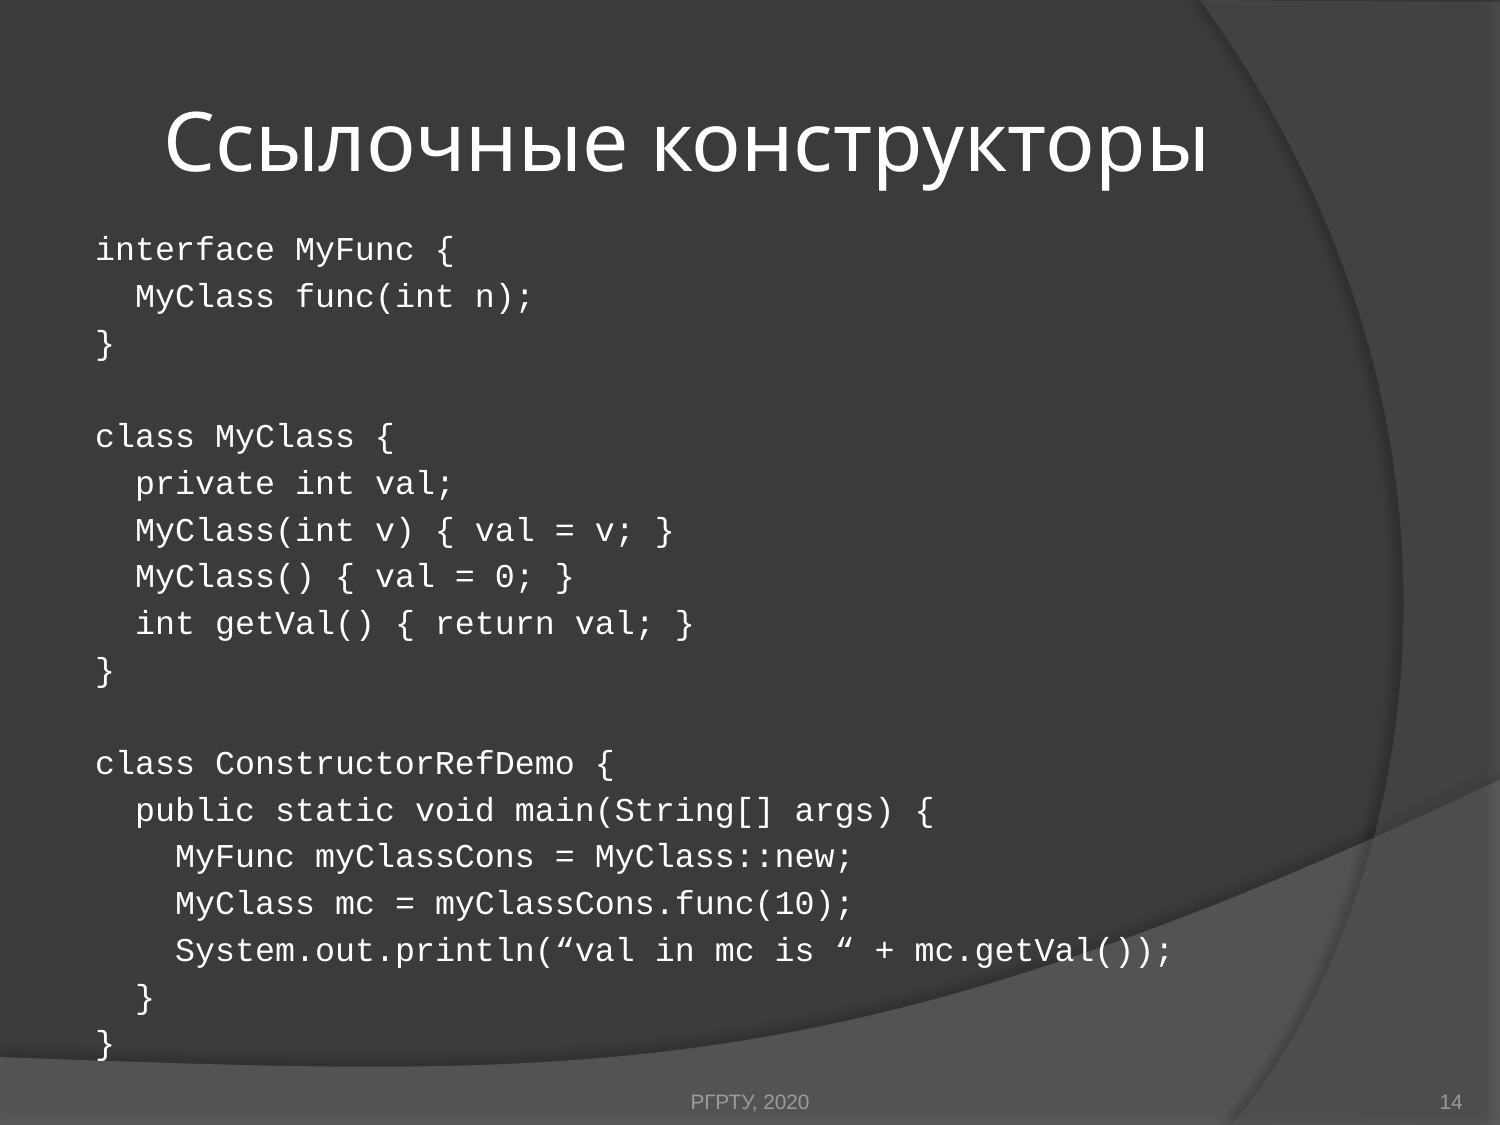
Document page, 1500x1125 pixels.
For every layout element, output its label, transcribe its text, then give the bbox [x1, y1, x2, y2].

list interface MyFunc { MyClass func(int n); } class MyClass { private int val; MyClass(int v) { val = v; } MyClass() { val = 0; } int getVal() { return val; } } class ConstructorRefDemo { public static void main(String[] args) { MyFunc myClassCons = MyClass::new; MyClass mc = myClassCons.func(10); System.out.println(“val in mc is “ + mc.getVal()); } } [75, 219, 1436, 1071]
slide_number 14 [1337, 1053, 1463, 1114]
footer РГРТУ, 2020 [512, 1071, 988, 1114]
title Ссылочные конструкторы [75, 45, 1300, 219]
